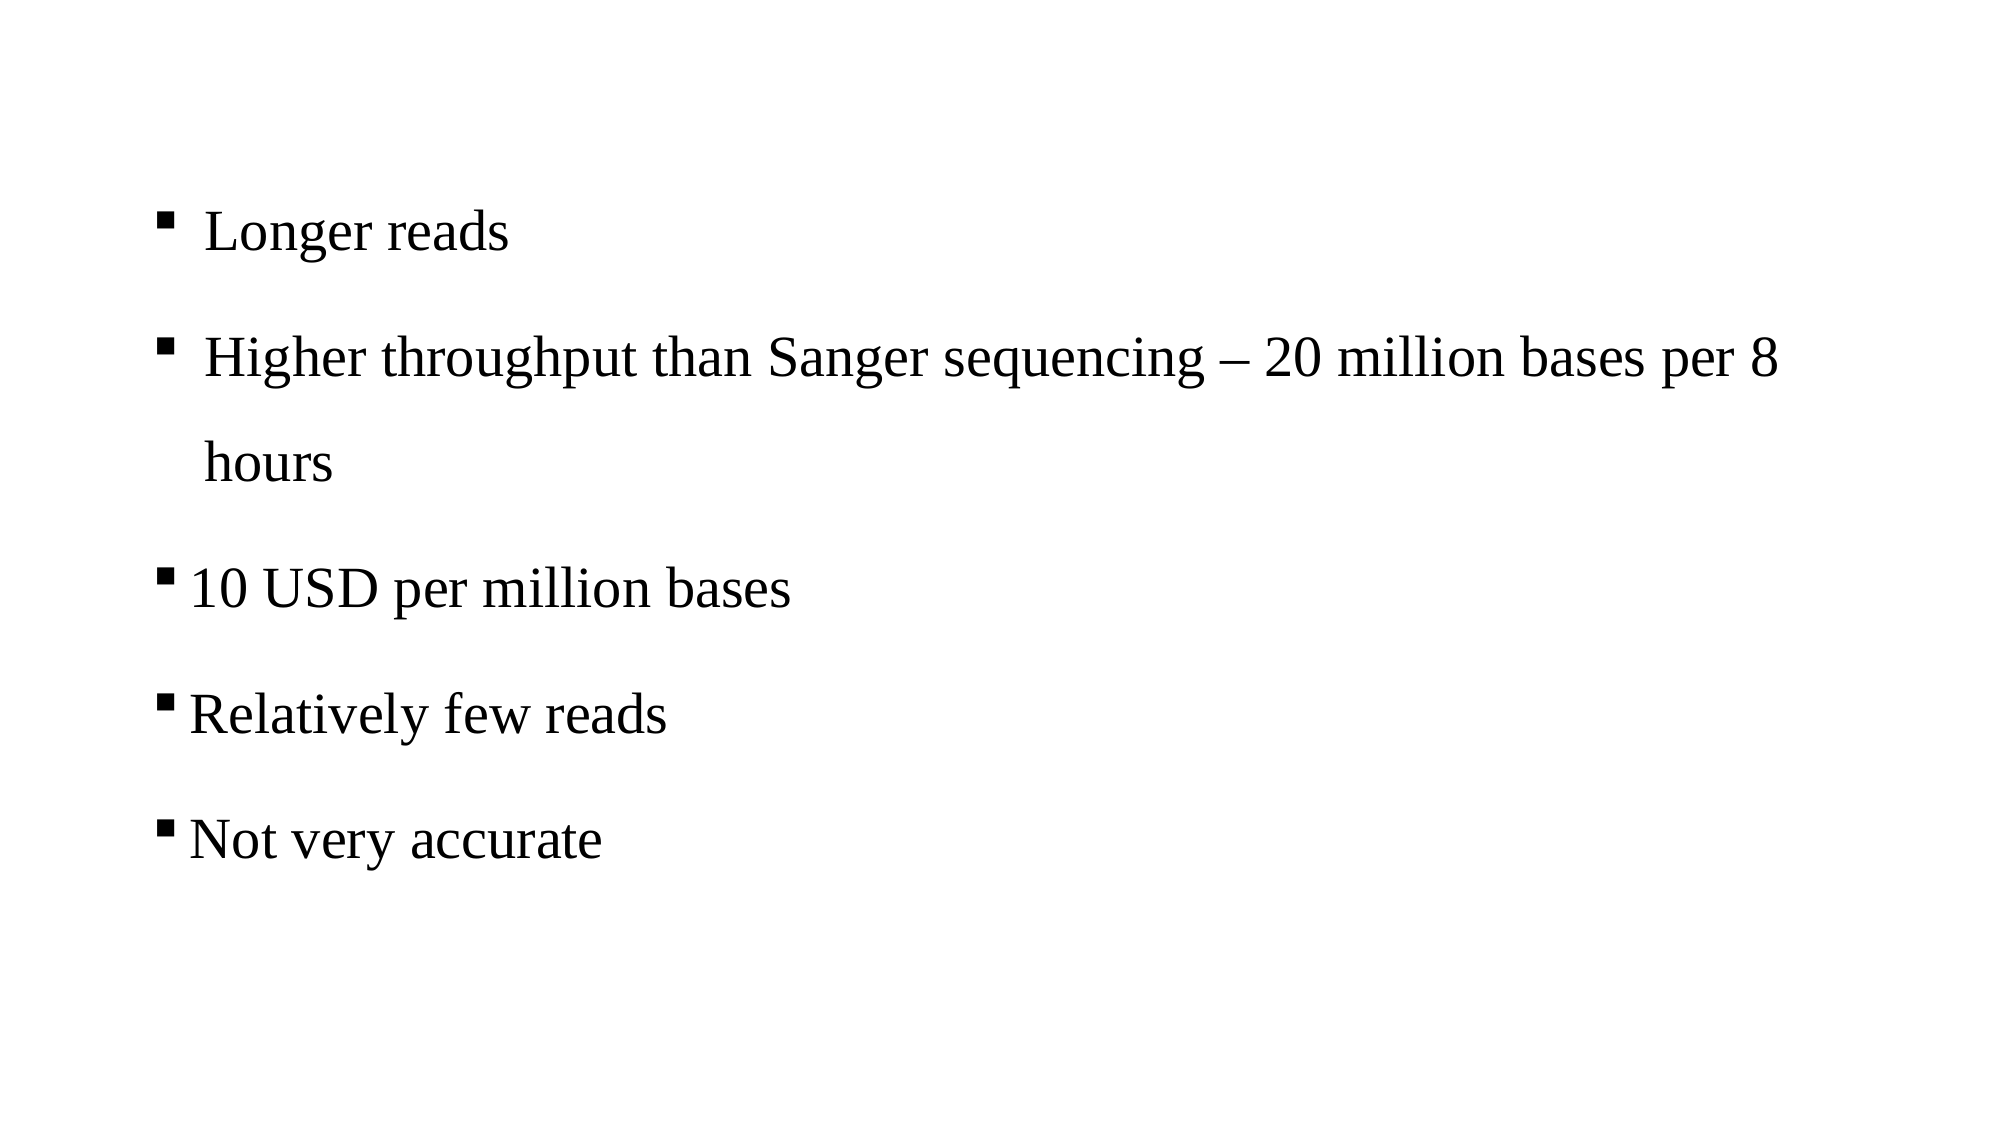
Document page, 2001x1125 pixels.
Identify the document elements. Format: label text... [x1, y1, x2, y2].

list Longer reads Higher throughput than Sanger sequencing – 20 million bases per 8 hours 10 USD per million bases Relatively few reads Not very accurate [137, 149, 1863, 1067]
